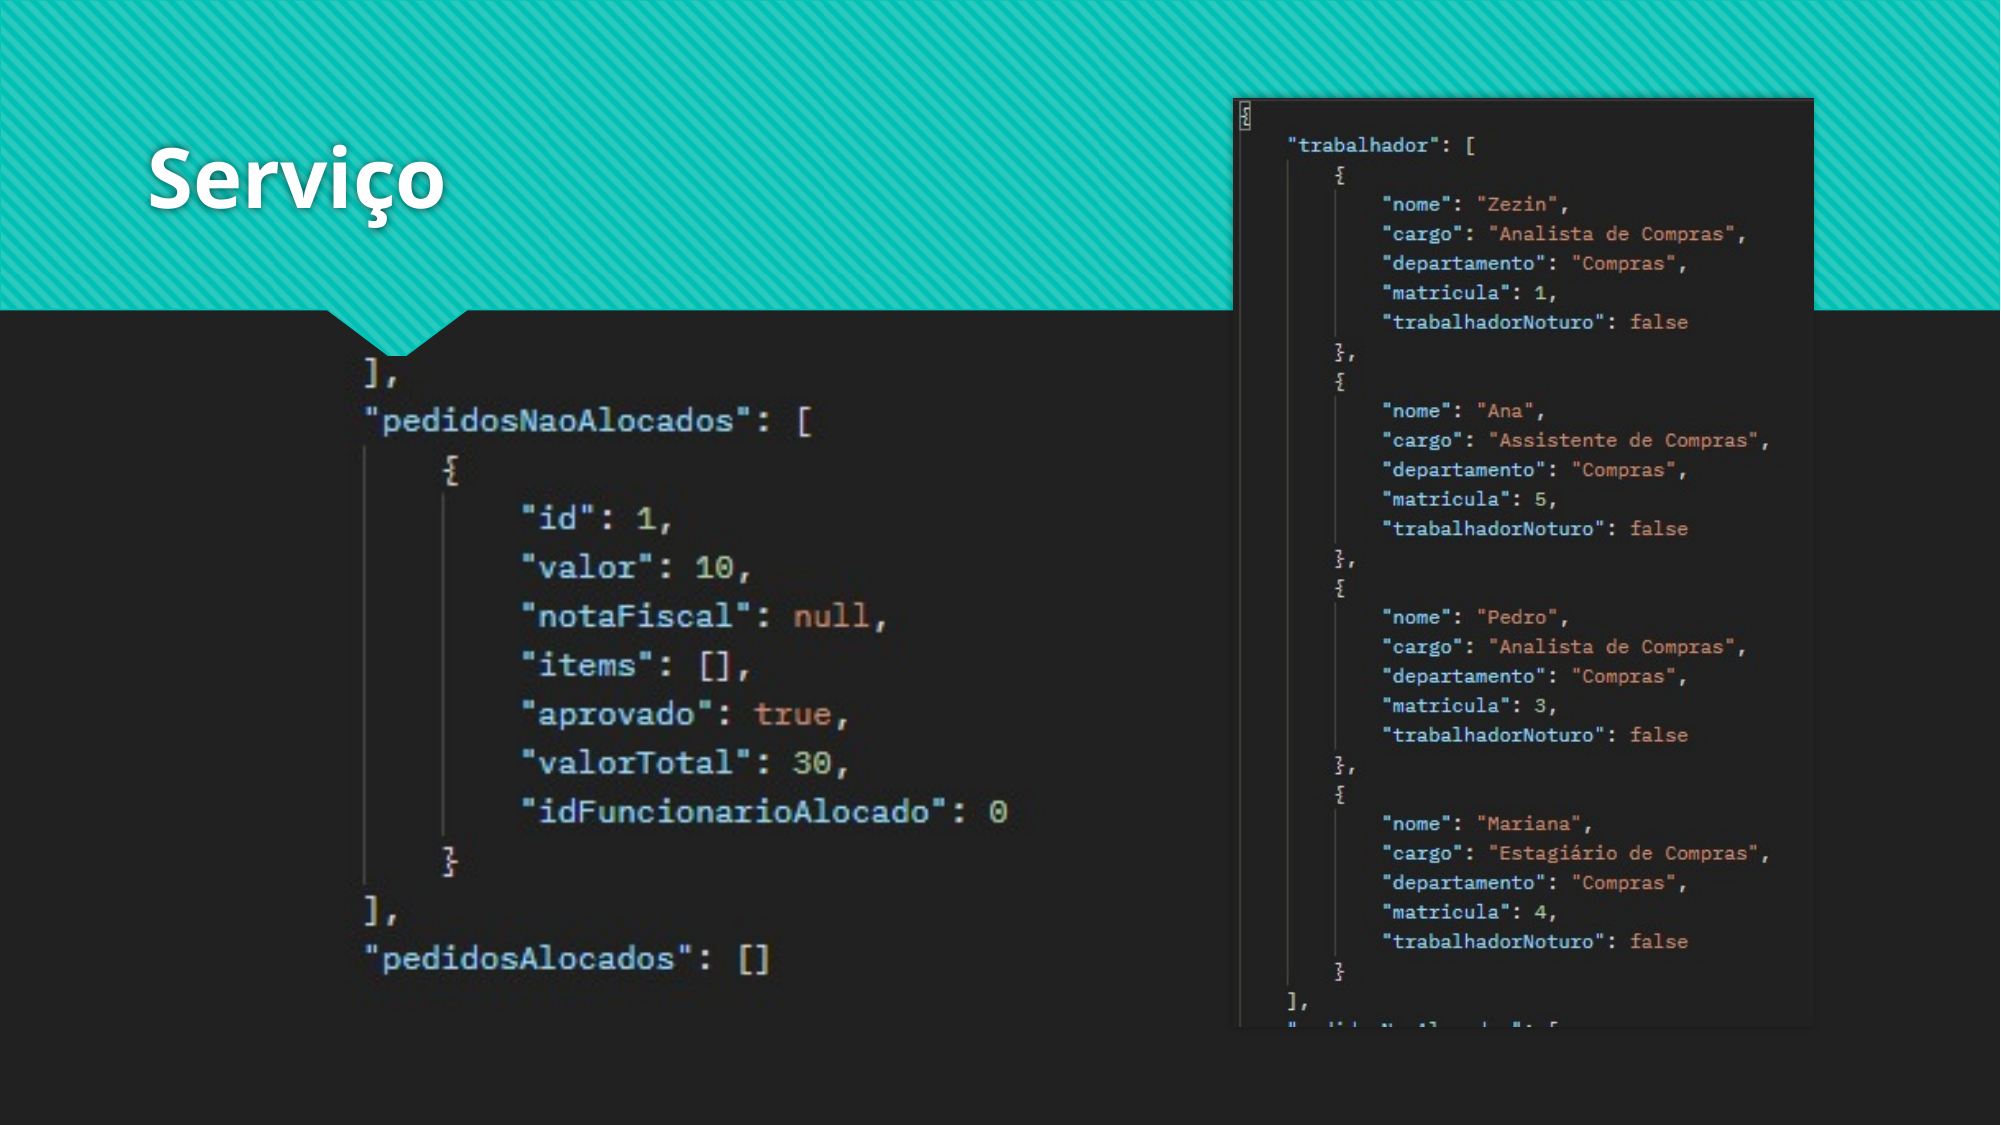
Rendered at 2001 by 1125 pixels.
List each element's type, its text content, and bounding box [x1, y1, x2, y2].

picture [303, 356, 1051, 1028]
title Serviço [132, 73, 1868, 233]
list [1233, 97, 1814, 1027]
